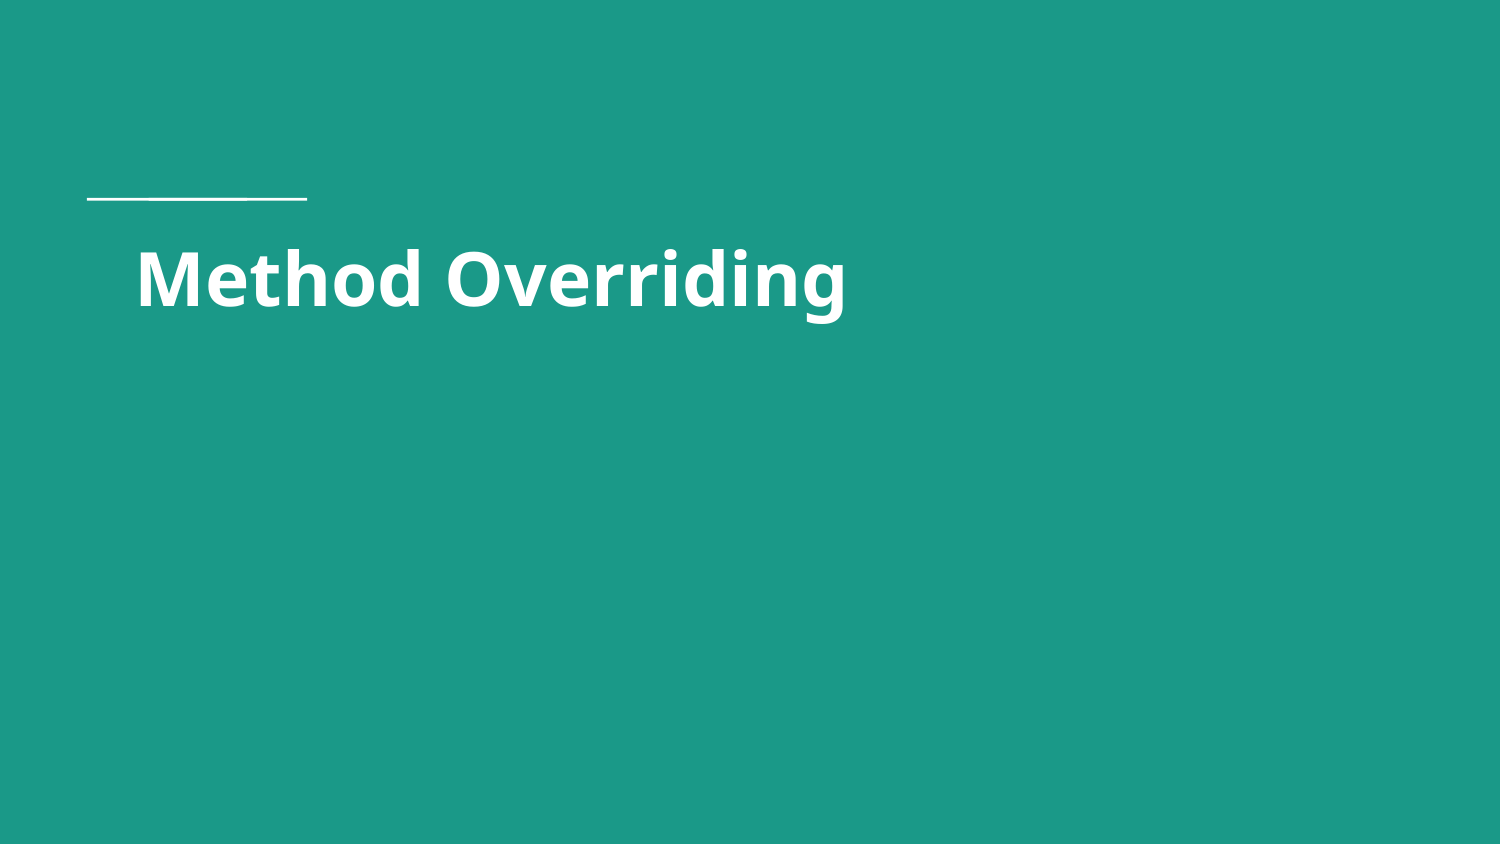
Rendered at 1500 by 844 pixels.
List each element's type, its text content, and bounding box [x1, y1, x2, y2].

title Method Overriding [119, 216, 1381, 466]
